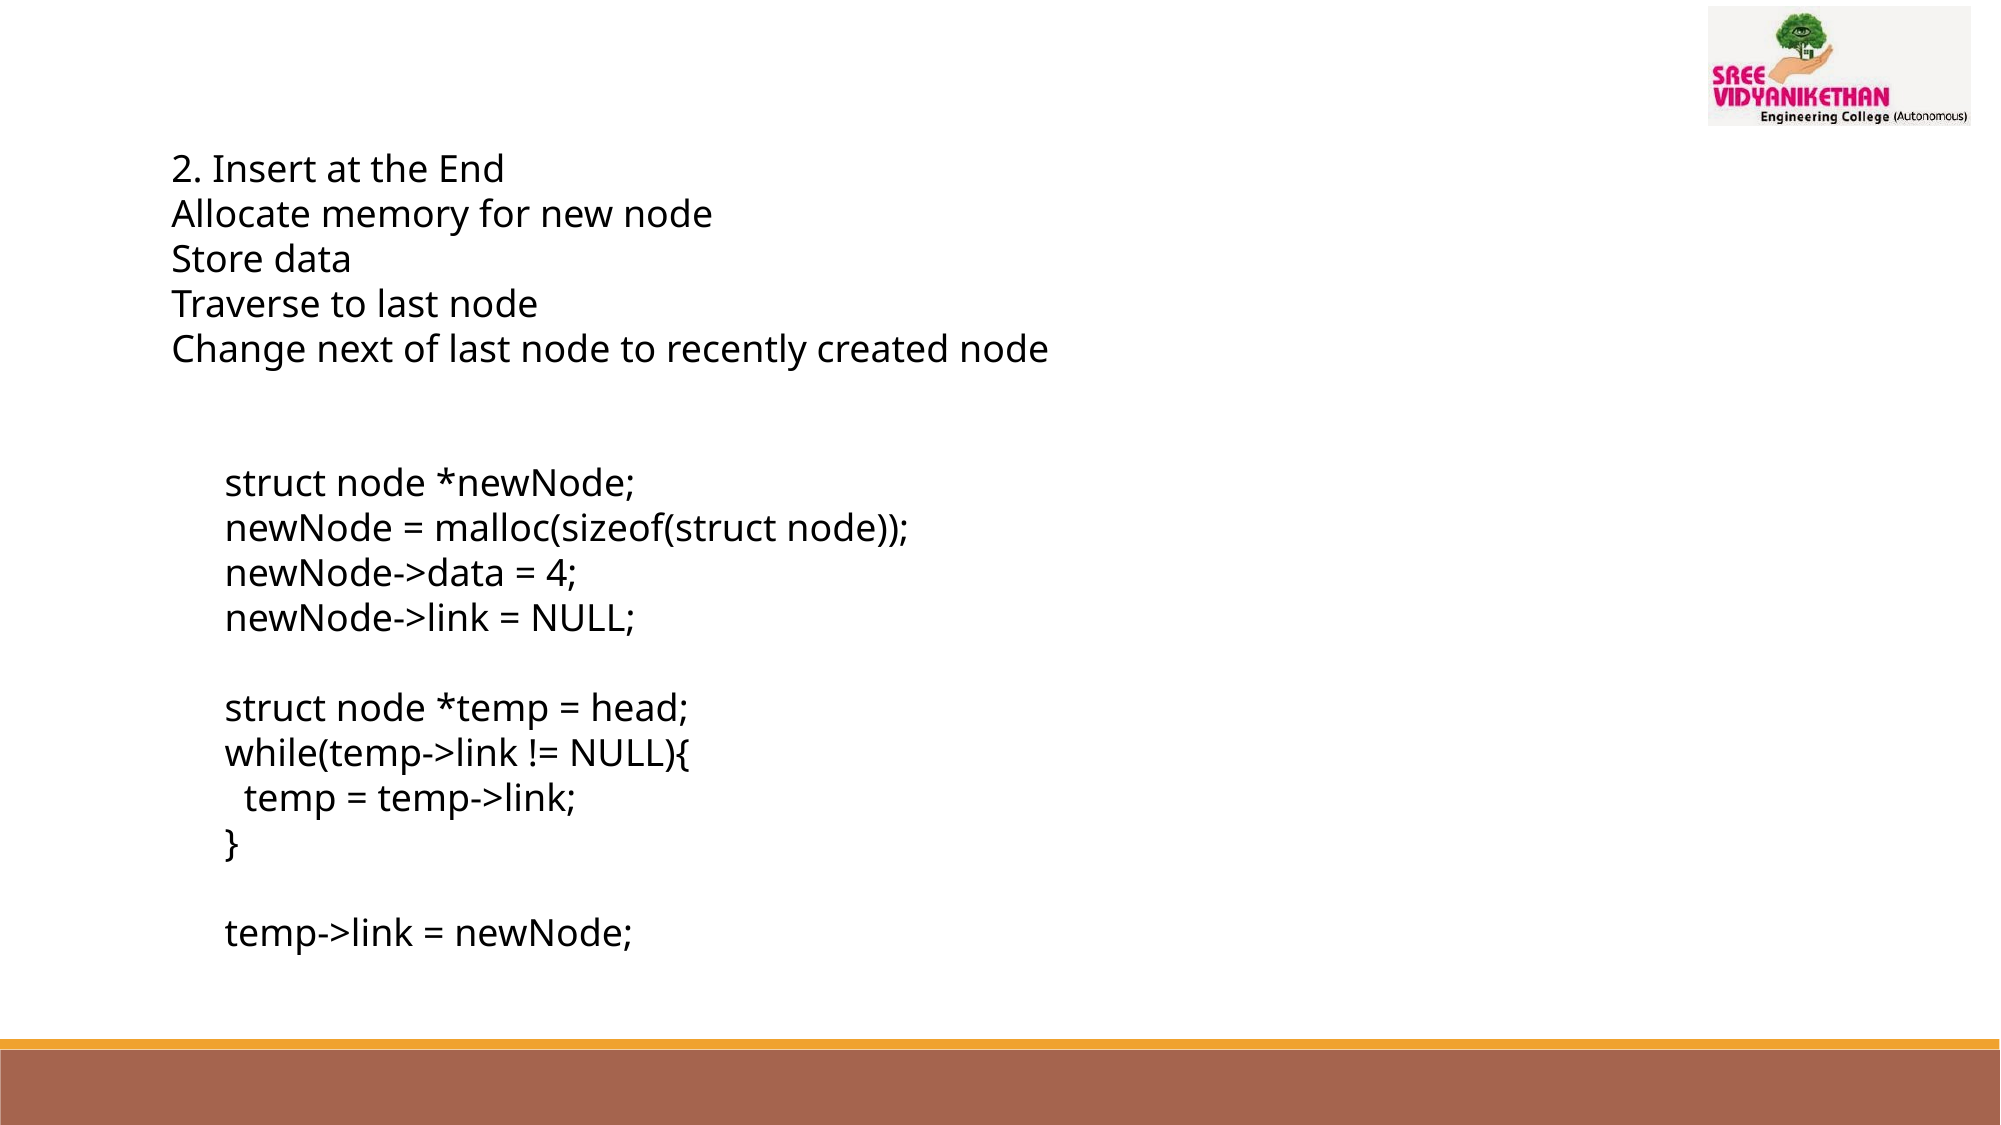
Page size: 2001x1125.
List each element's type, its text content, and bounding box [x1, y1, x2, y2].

text_box 2. Insert at the End Allocate memory for new node Store data Traverse to last node Change next of last node to recently created node [156, 137, 1157, 378]
picture [1708, 6, 1971, 126]
text_box struct node *newNode; newNode = malloc(sizeof(struct node)); newNode->data = 4; newNode->link = NULL; struct node *temp = head; while(temp->link != NULL){ temp = temp->link; } temp->link = newNode; [209, 451, 1225, 961]
